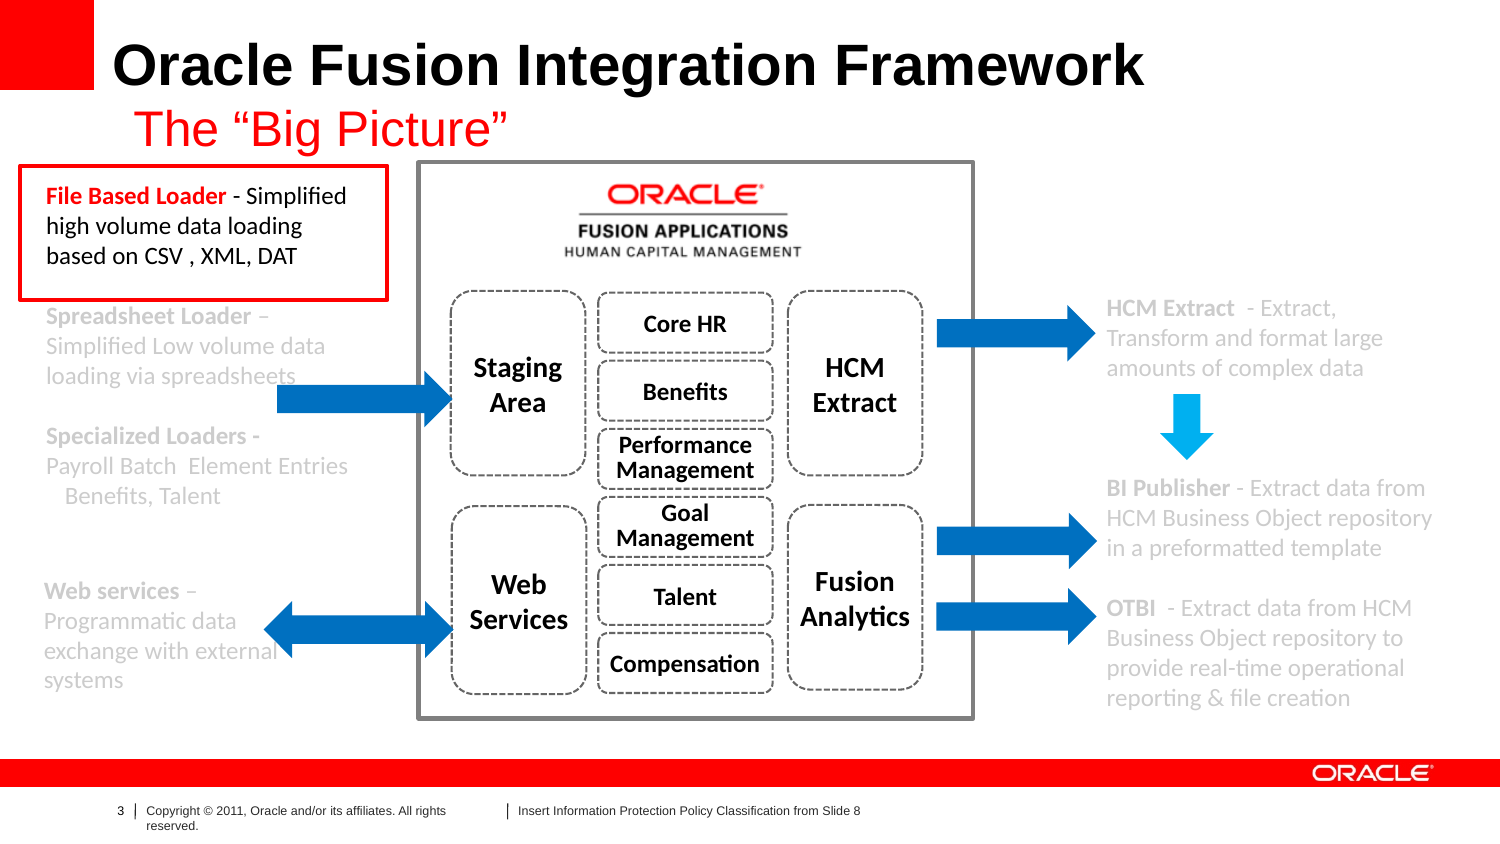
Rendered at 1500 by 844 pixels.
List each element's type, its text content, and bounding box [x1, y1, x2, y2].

text_box [261, 599, 456, 660]
text_box Core HR [596, 290, 775, 355]
text_box File Based Loader - Simplified high volume data loading based on CSV , XML, DAT Spreadsheet Loader – Simplified Low volume data loading via spreadsheets Specialized Loaders - Payroll Batch Element Entries Benefits, Talent [31, 302, 368, 577]
text_box Talent [596, 562, 775, 628]
title Oracle Fusion Integration Framework [112, 26, 1447, 98]
text_box [416, 160, 975, 721]
text_box Goal Management [596, 494, 775, 559]
text_box Fusion Analytics [785, 502, 925, 692]
text_box The “Big Picture” [118, 89, 1454, 142]
text_box [934, 510, 1100, 572]
text_box Staging Area [448, 288, 588, 478]
text_box HCM Extract - Extract, Transform and format large amounts of complex data BI Publisher - Extract data from HCM Business Object repository in a preformatted template OTBI - Extract data from HCM Business Object repository to provide real-time operational reporting & file creation [1091, 254, 1451, 719]
text_box [1158, 392, 1216, 463]
text_box [934, 586, 1091, 647]
text_box [934, 303, 1091, 364]
text_box [18, 164, 389, 302]
text_box Benefits [596, 358, 775, 423]
text_box Performance Management [596, 426, 775, 491]
text_box Compensation [596, 630, 775, 696]
text_box Web services – Programmatic data exchange with external systems [28, 566, 349, 702]
text_box [368, 368, 455, 430]
picture [559, 165, 807, 276]
text_box Web Services [449, 504, 589, 697]
picture [0, 759, 1500, 787]
text_box HCM Extract [785, 288, 925, 478]
